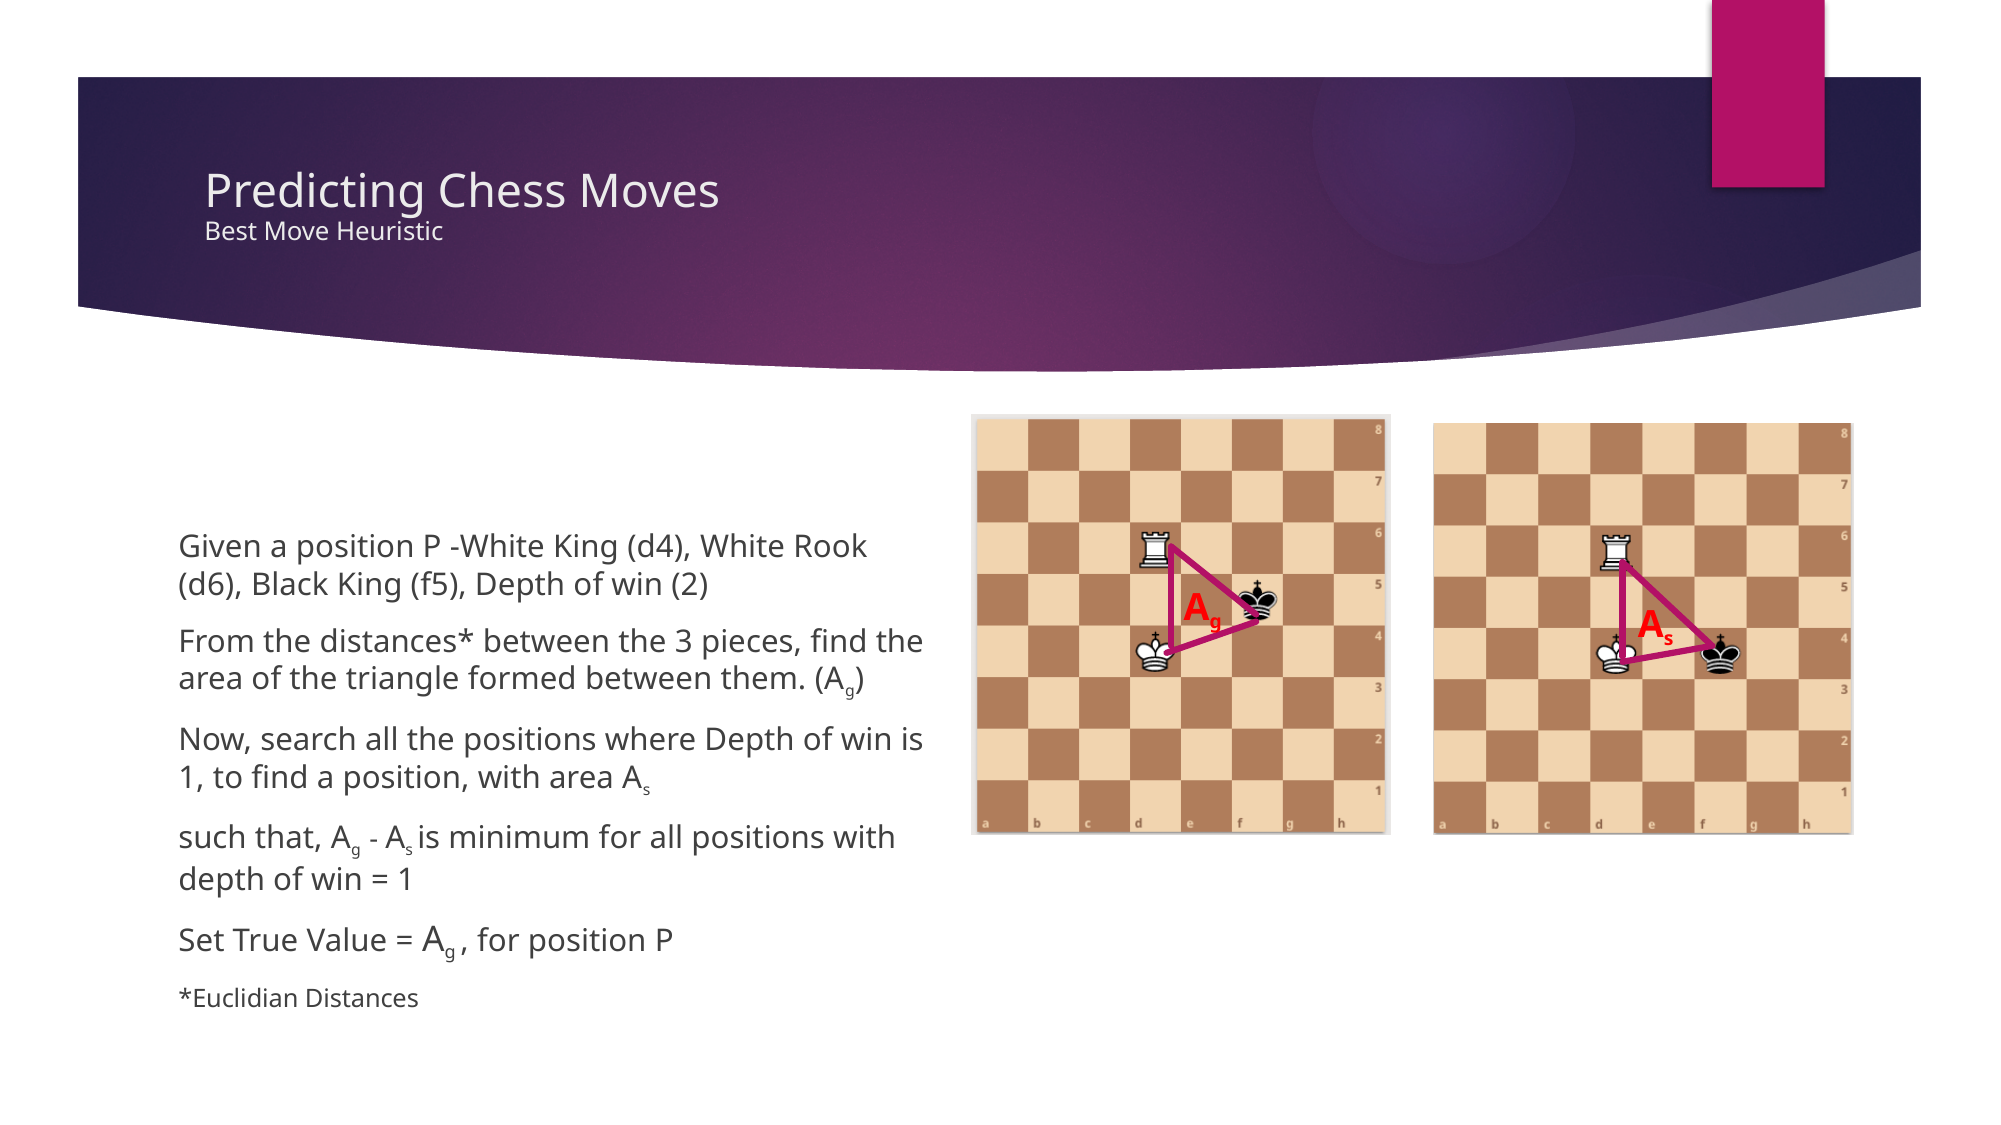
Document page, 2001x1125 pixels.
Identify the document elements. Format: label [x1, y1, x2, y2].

text_box [1623, 561, 1713, 644]
text_box [0, 0, 2000, 1125]
text_box [1170, 546, 1257, 615]
text_box [1166, 621, 1257, 654]
picture [1433, 423, 1854, 835]
picture [970, 414, 1391, 835]
text_box [1622, 645, 1713, 662]
